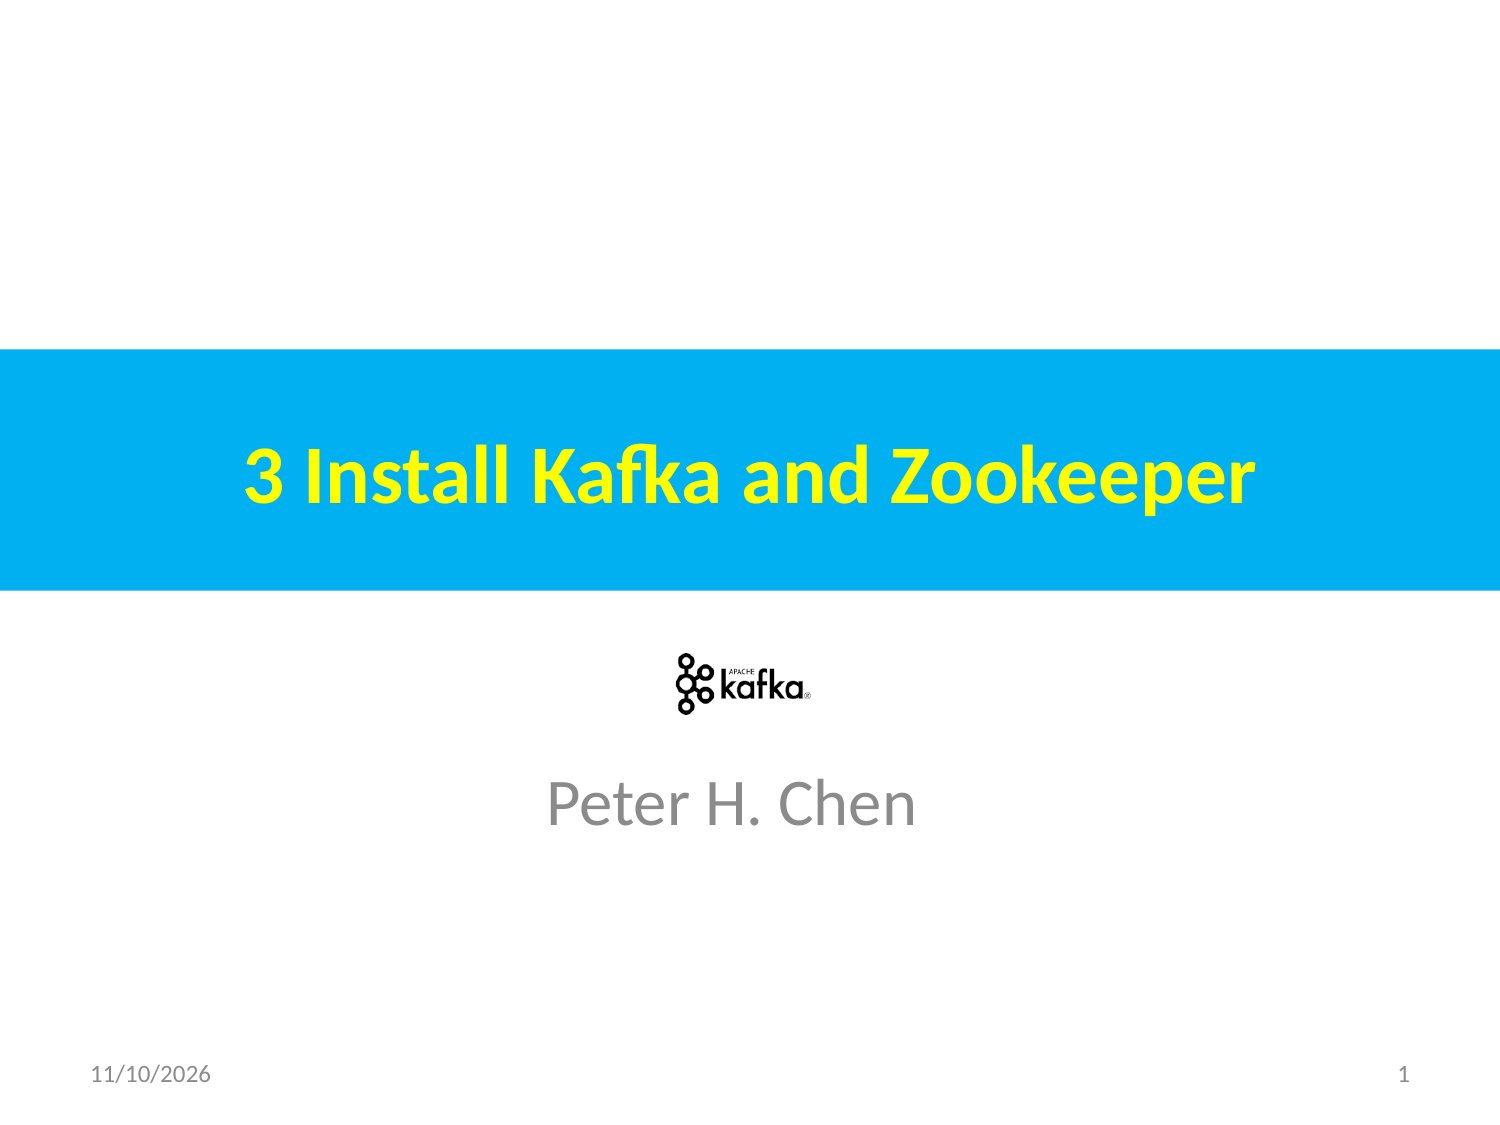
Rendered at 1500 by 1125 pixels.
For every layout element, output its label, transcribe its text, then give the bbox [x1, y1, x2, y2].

picture [666, 609, 816, 758]
title 3 Install Kafka and Zookeeper [0, 349, 1500, 591]
subtitle Peter H. Chen [206, 751, 1257, 866]
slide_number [75, 1042, 425, 1103]
slide_number 1 [1074, 1042, 1425, 1103]
